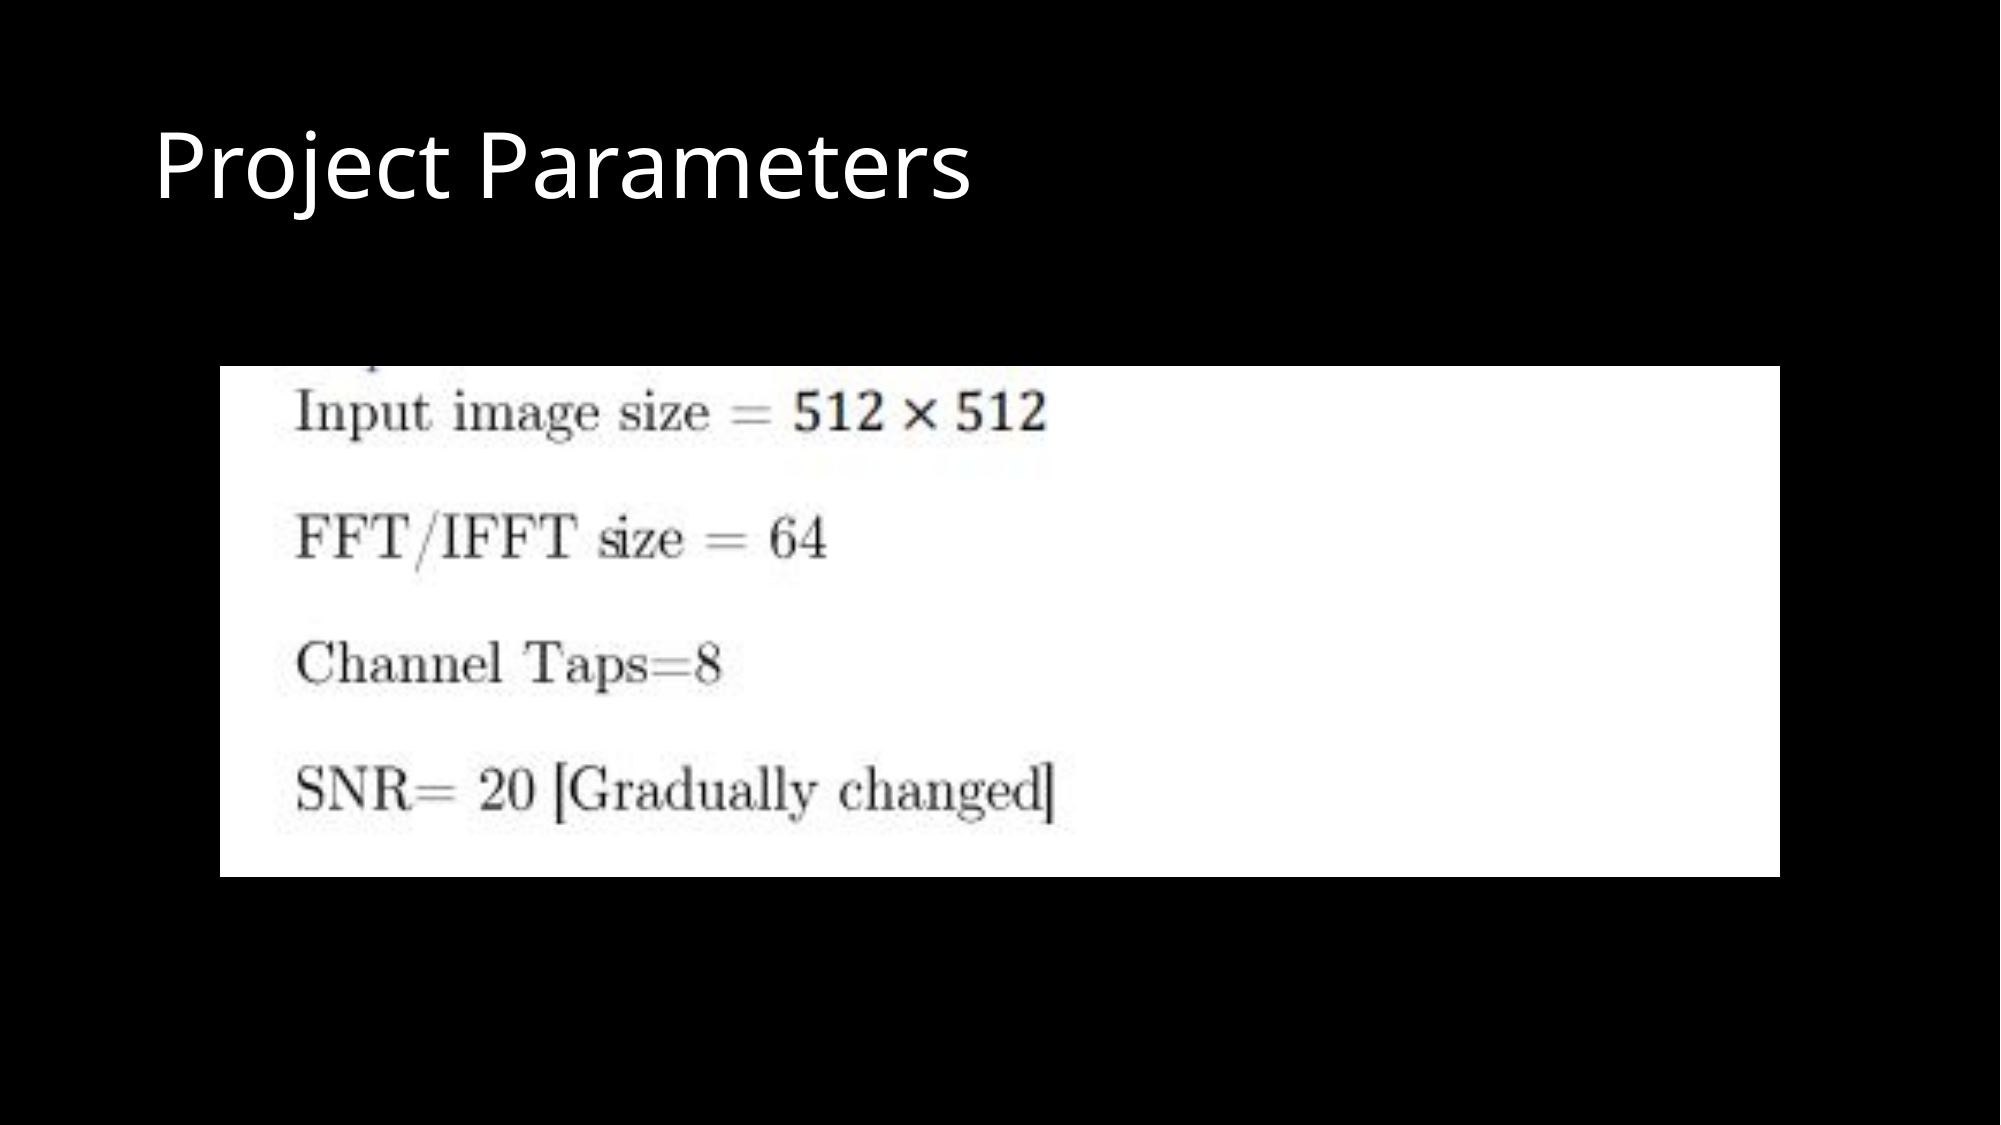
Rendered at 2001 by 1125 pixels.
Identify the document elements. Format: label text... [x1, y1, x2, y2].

title Project Parameters [137, 59, 1863, 278]
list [220, 366, 1780, 877]
